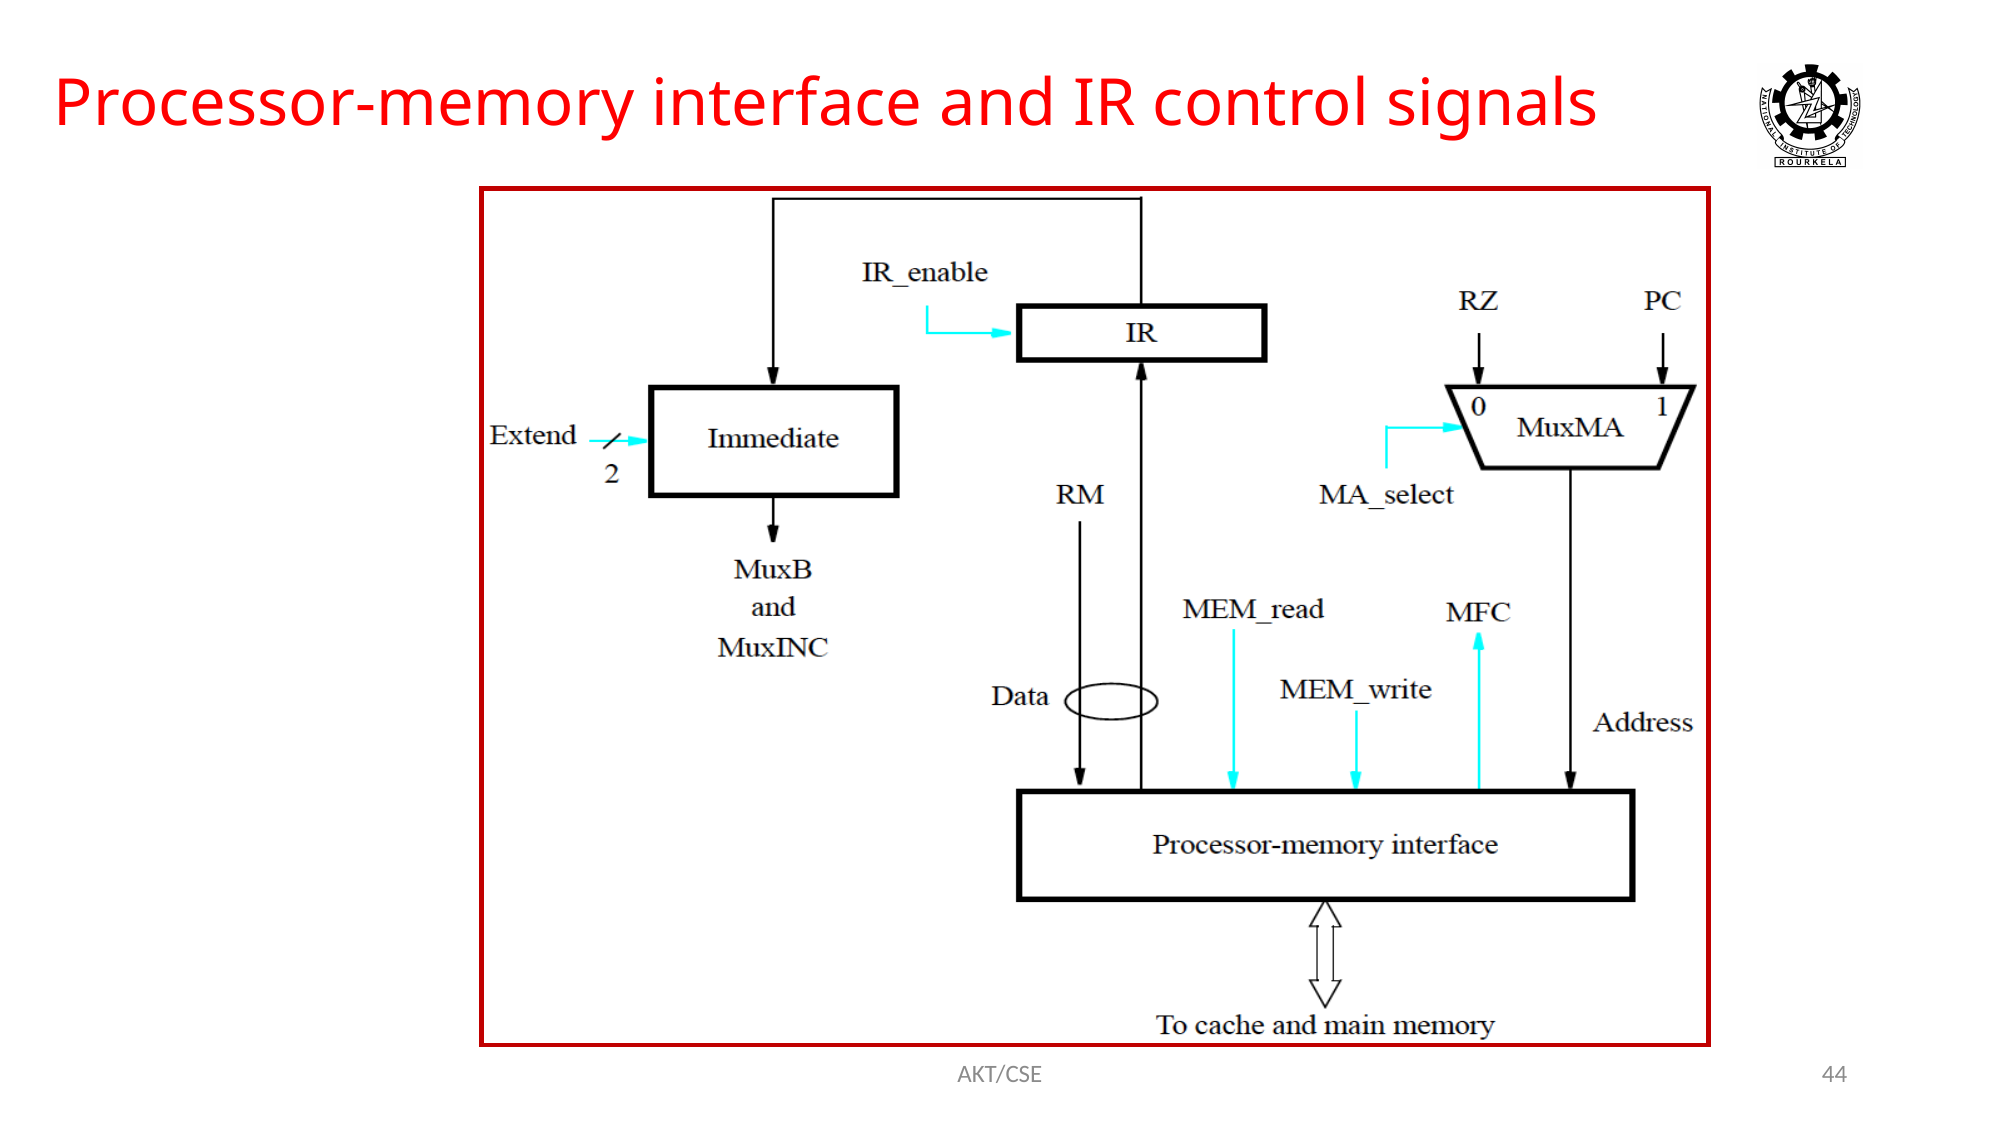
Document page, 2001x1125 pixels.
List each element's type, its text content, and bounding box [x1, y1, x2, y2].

title Processor-memory interface and IR control signals [38, 61, 1683, 191]
footer AKT/CSE [662, 1047, 1338, 1103]
picture [1757, 63, 1863, 169]
picture [483, 190, 1707, 1043]
slide_number 44 [1412, 1042, 1863, 1103]
